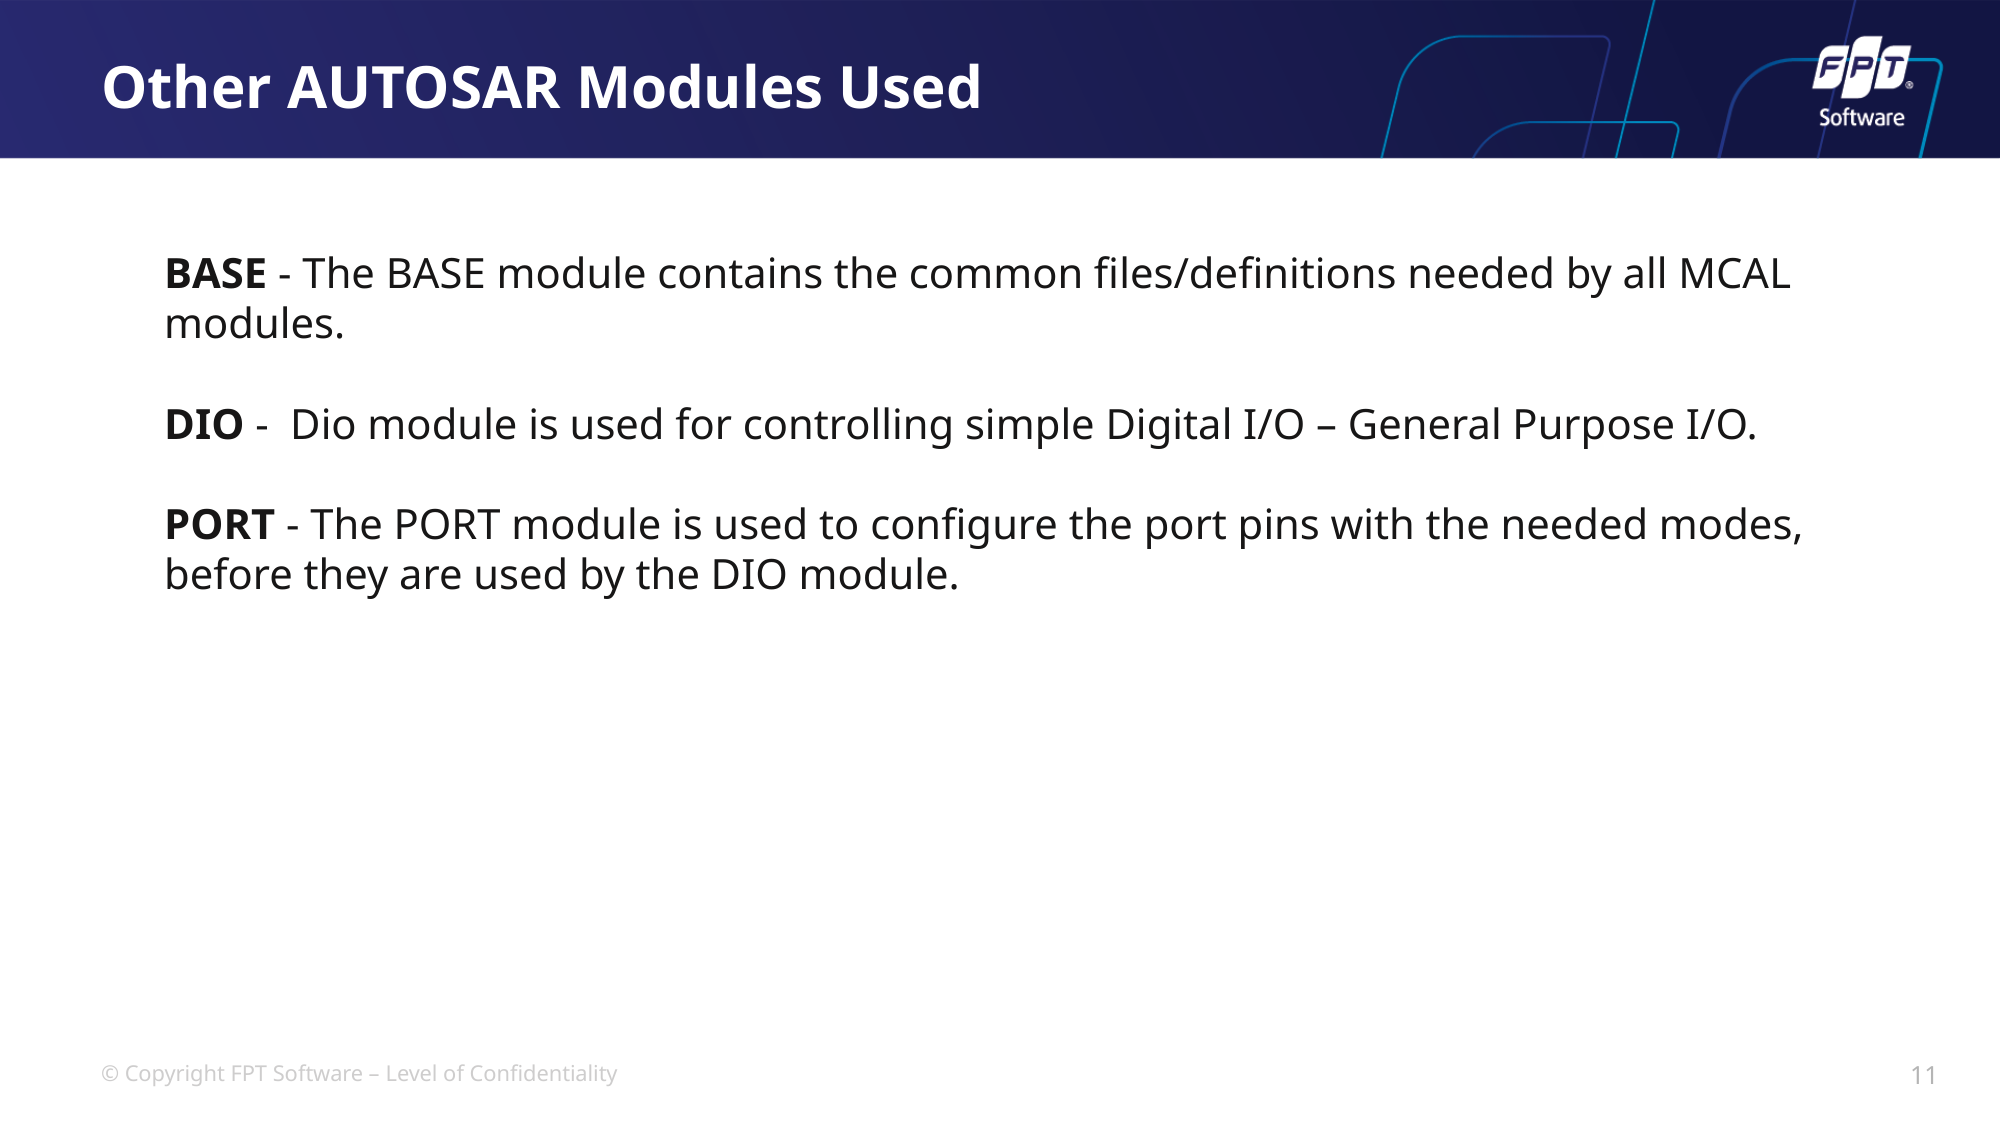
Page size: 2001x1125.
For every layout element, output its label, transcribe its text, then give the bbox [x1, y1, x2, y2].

picture [0, 0, 1672, 159]
text_box BASE - The BASE module contains the common files/definitions needed by all MCAL modules. DIO - Dio module is used for controlling simple Digital I/O – General Purpose I/O. PORT - The PORT module is used to configure the port pins with the needed modes, before they are used by the DIO module. [149, 239, 1851, 605]
picture [1649, 0, 2000, 159]
slide_number 11 [1855, 1052, 1954, 1094]
title Other AUTOSAR Modules Used [86, 31, 1812, 148]
